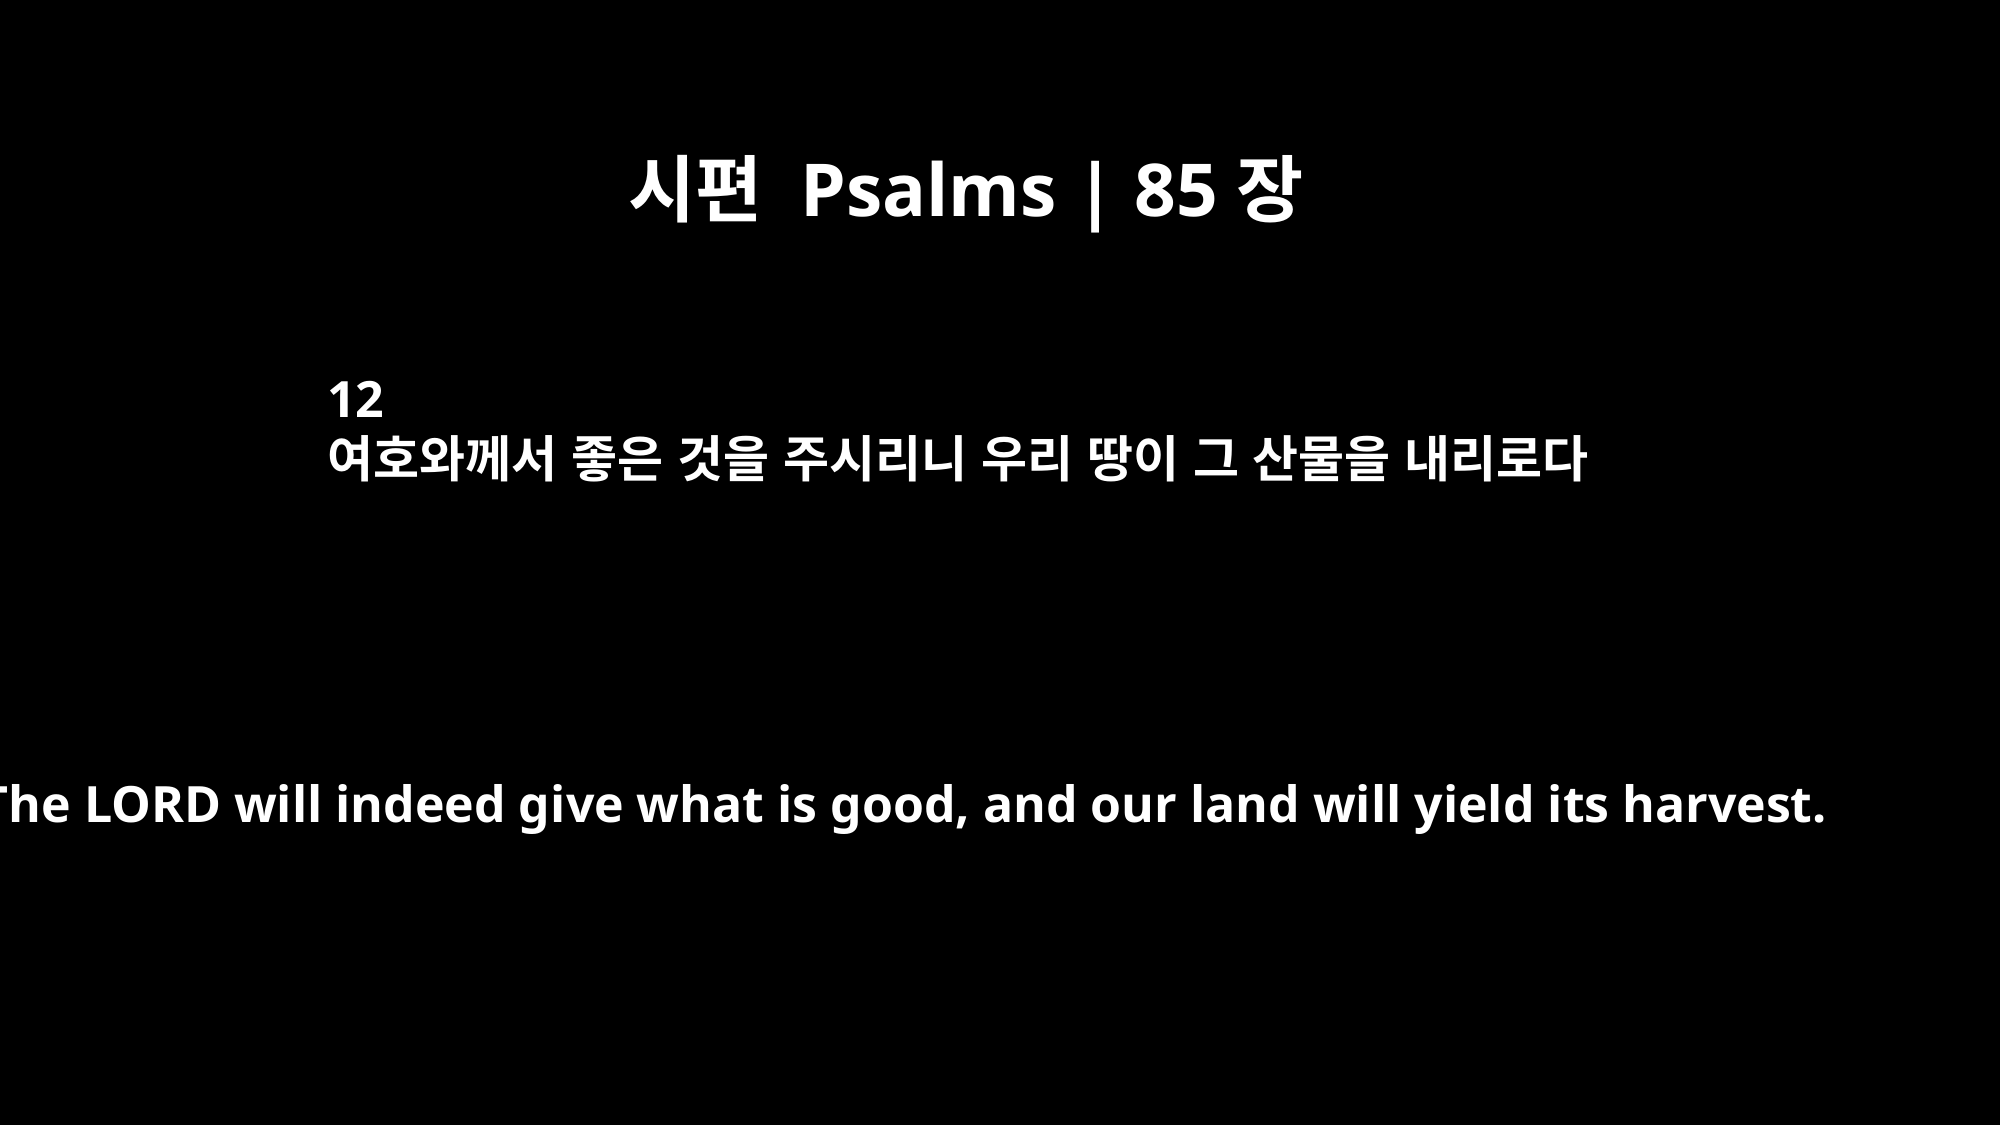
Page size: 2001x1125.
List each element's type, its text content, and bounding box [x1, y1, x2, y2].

text_box The LORD will indeed give what is good, and our land will yield its harvest. [0, 764, 1843, 840]
text_box 12 여호와께서 좋은 것을 주시리니 우리 땅이 그 산물을 내리로다 [312, 359, 1605, 495]
text_box 시편 Psalms | 85장 [613, 136, 1319, 239]
